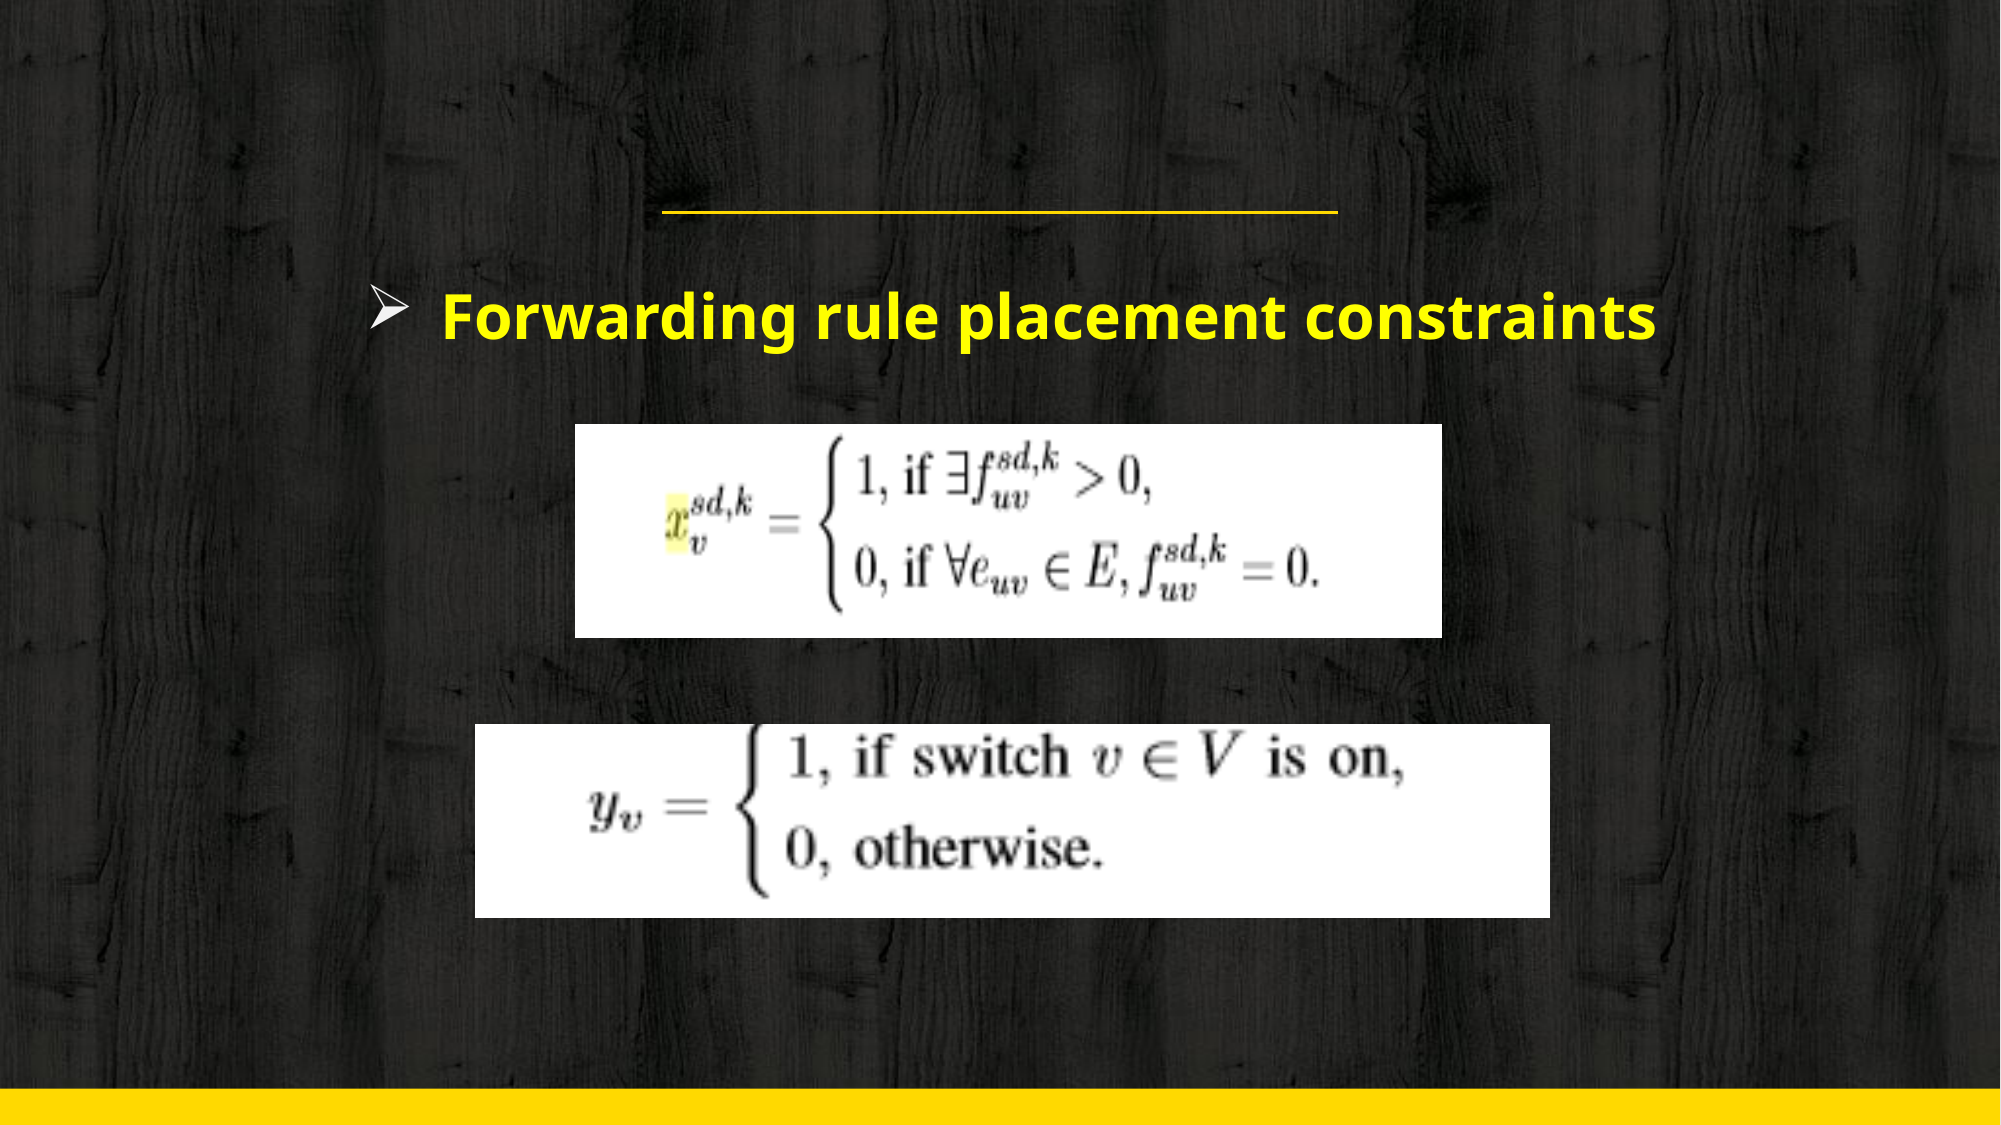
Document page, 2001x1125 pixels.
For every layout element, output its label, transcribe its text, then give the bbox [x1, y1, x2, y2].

picture [0, 0, 2001, 1125]
list Forwarding rule placement constraints [350, 262, 1675, 1056]
